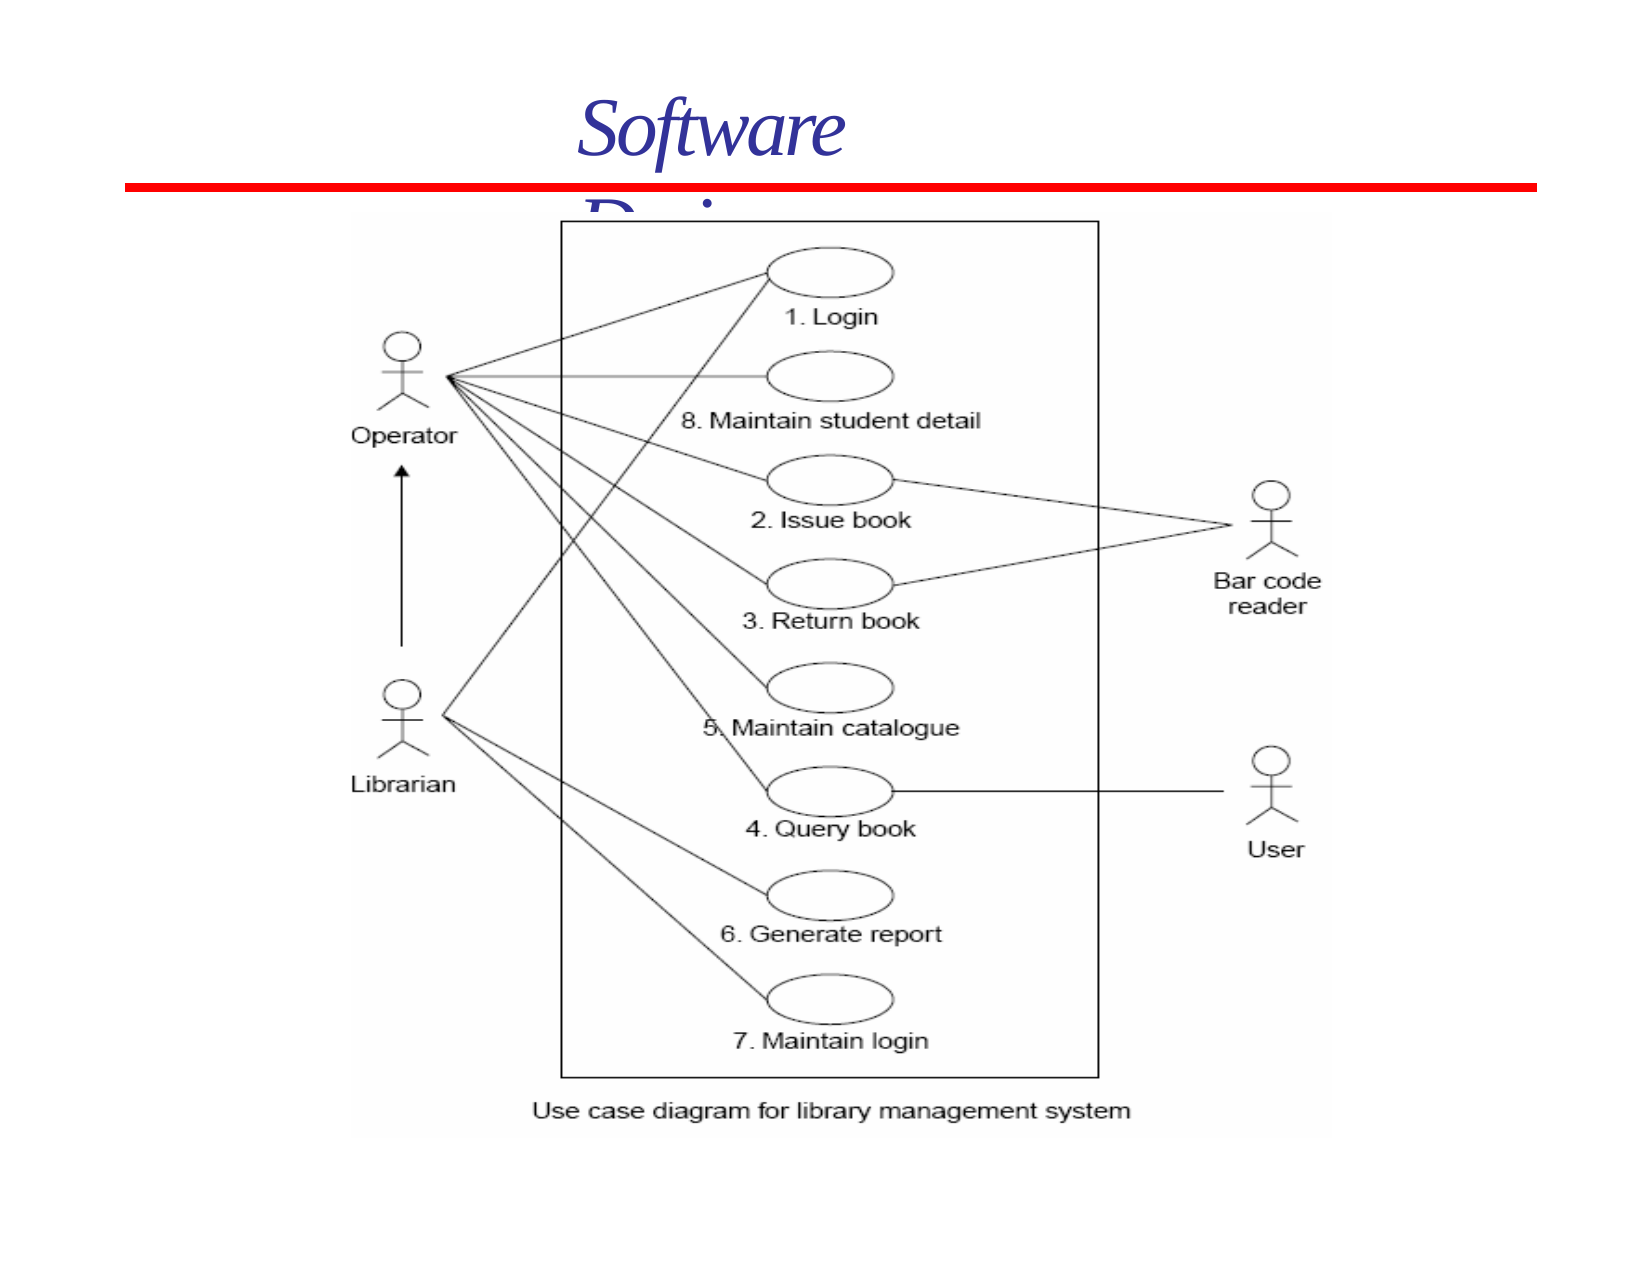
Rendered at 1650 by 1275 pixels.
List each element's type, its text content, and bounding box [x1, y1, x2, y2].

text_box [351, 212, 1332, 1138]
title Software Design [575, 69, 1074, 212]
